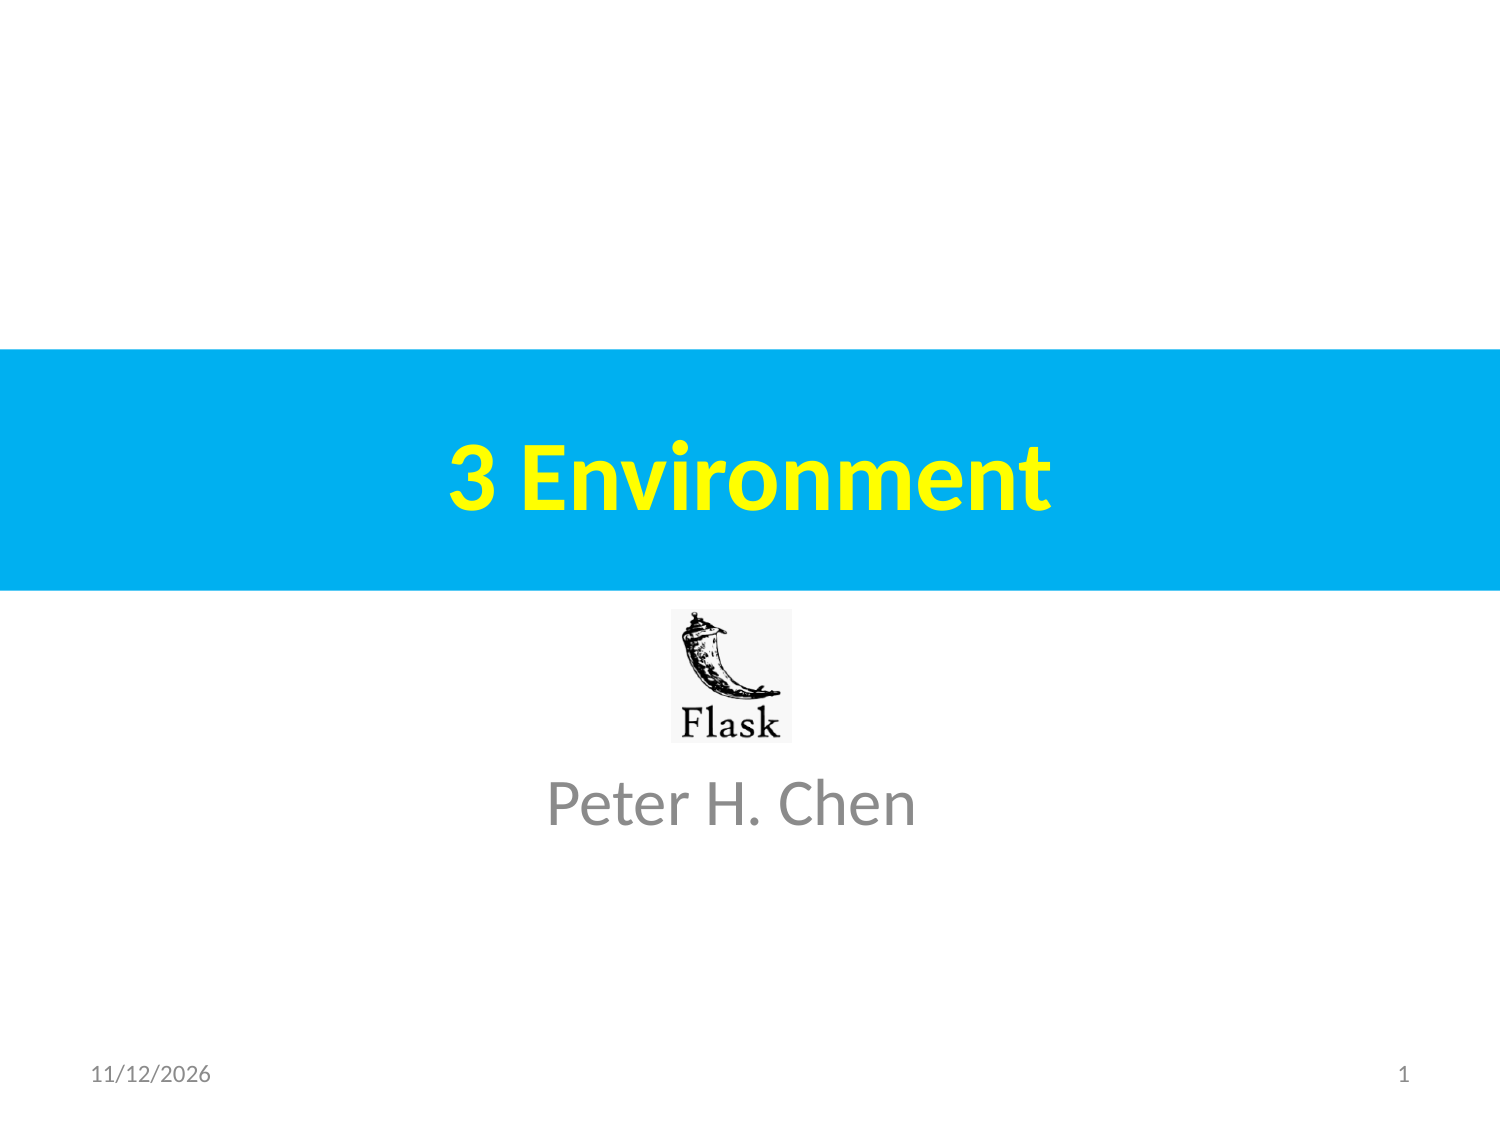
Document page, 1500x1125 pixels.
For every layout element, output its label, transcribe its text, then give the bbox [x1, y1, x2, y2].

picture [671, 608, 792, 743]
slide_number 1 [1074, 1042, 1425, 1103]
subtitle Peter H. Chen [206, 751, 1257, 866]
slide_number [75, 1042, 425, 1103]
title 3 Environment [0, 349, 1500, 591]
